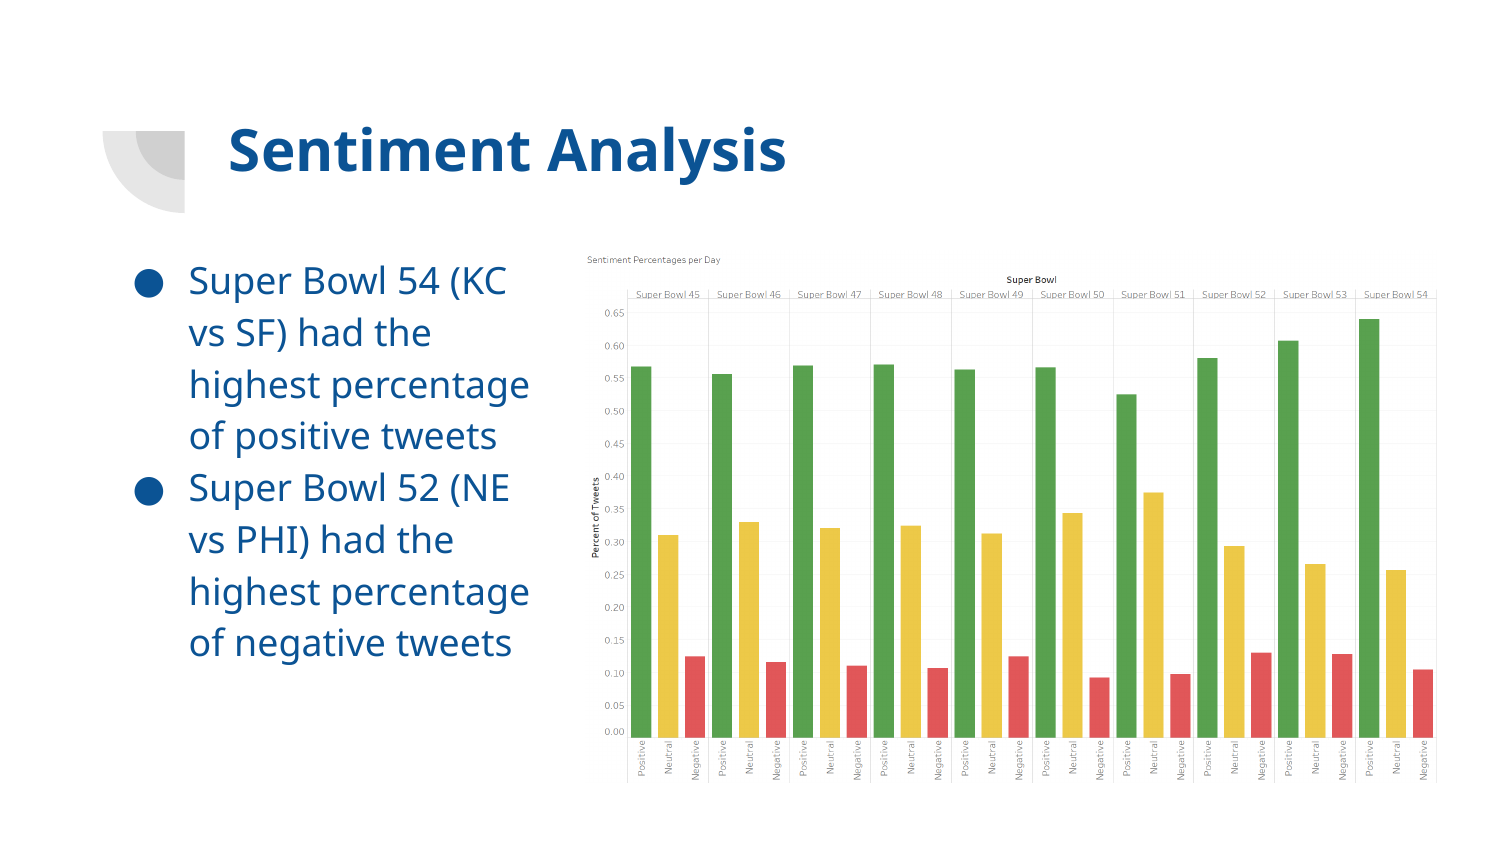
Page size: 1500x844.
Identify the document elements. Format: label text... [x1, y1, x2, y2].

title Sentiment Analysis [213, 98, 1368, 263]
list Super Bowl 54 (KC vs SF) had the highest percentage of positive tweets Super Bowl 52 (NE vs PHI) had the highest percentage of negative tweets [98, 235, 557, 783]
picture [584, 250, 1437, 783]
